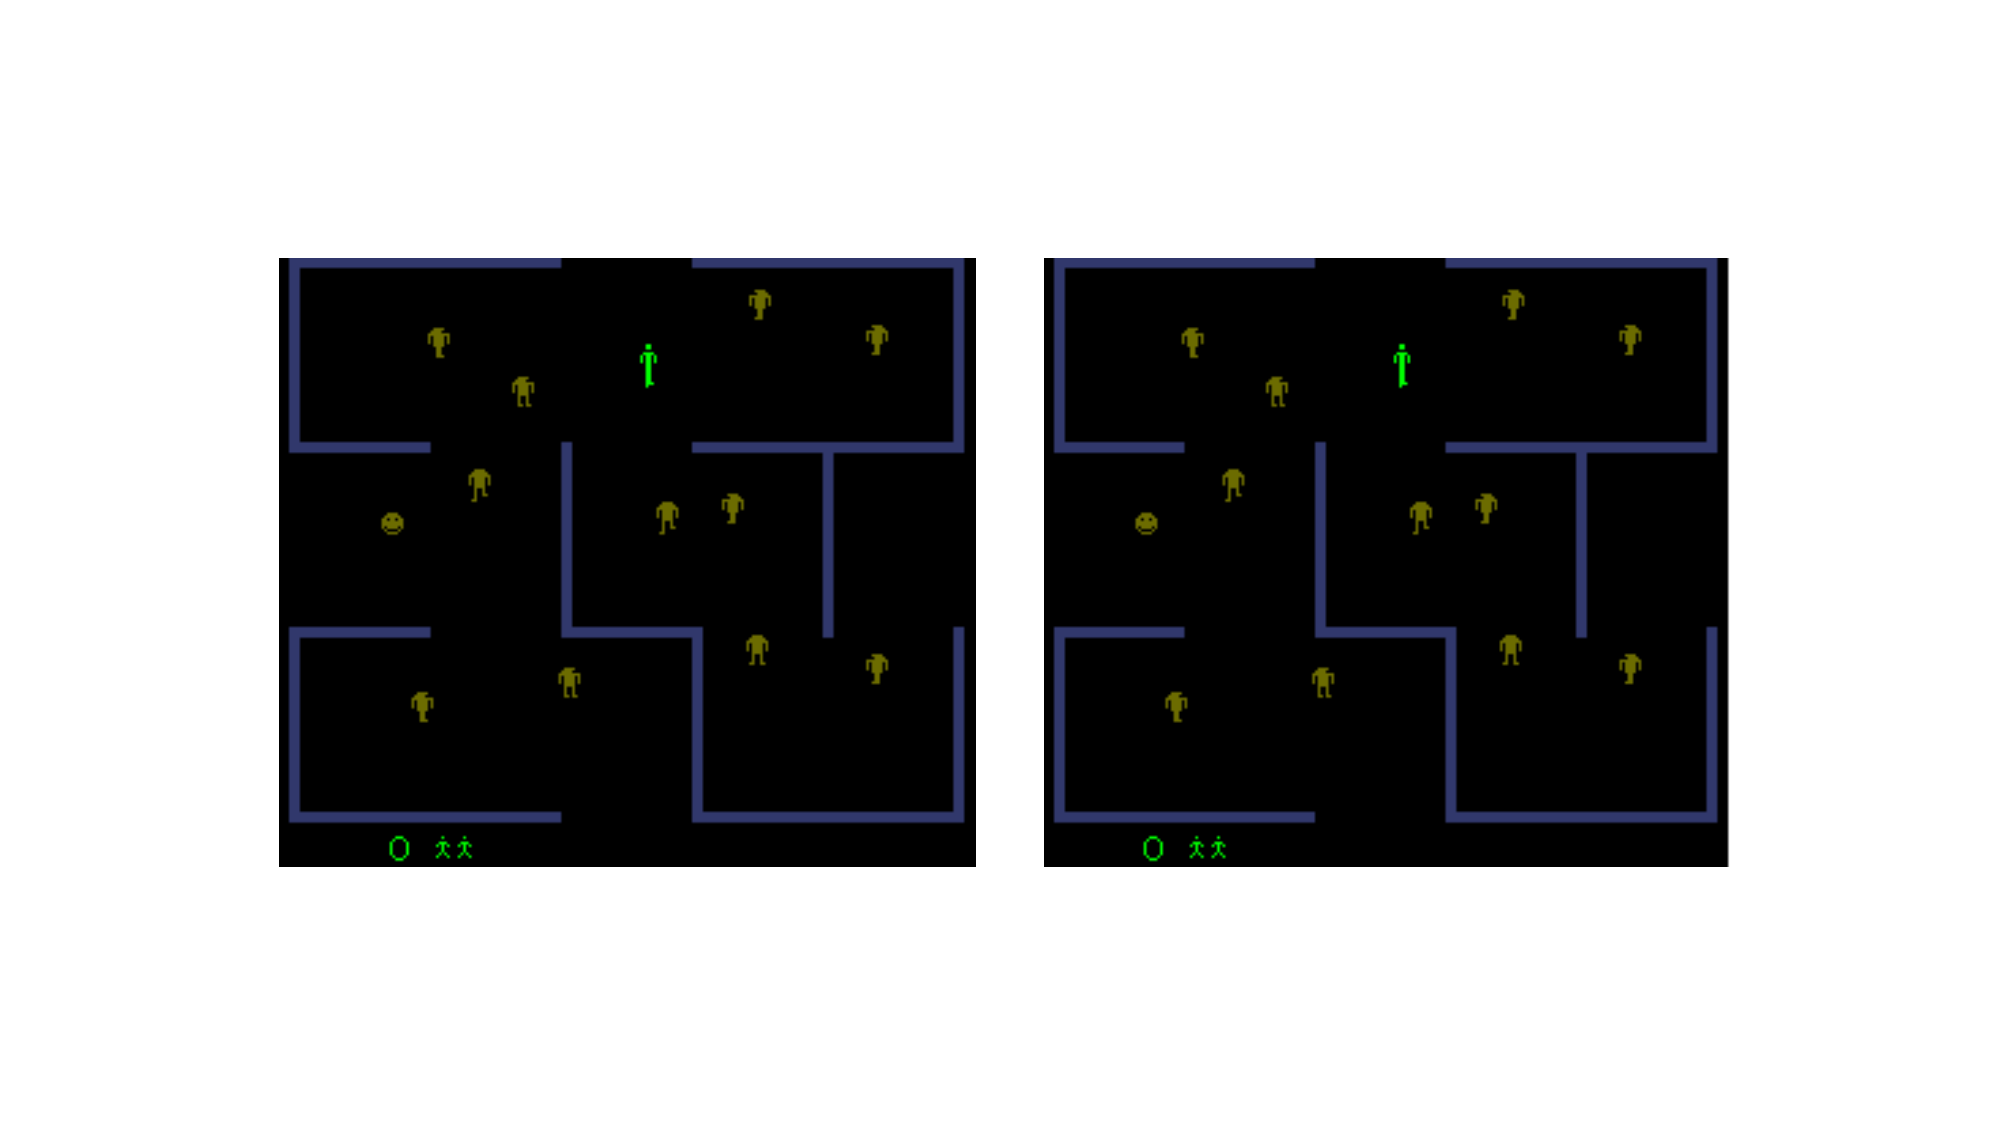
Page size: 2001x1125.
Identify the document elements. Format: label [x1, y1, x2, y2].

picture [1043, 257, 1741, 868]
picture [279, 257, 976, 868]
